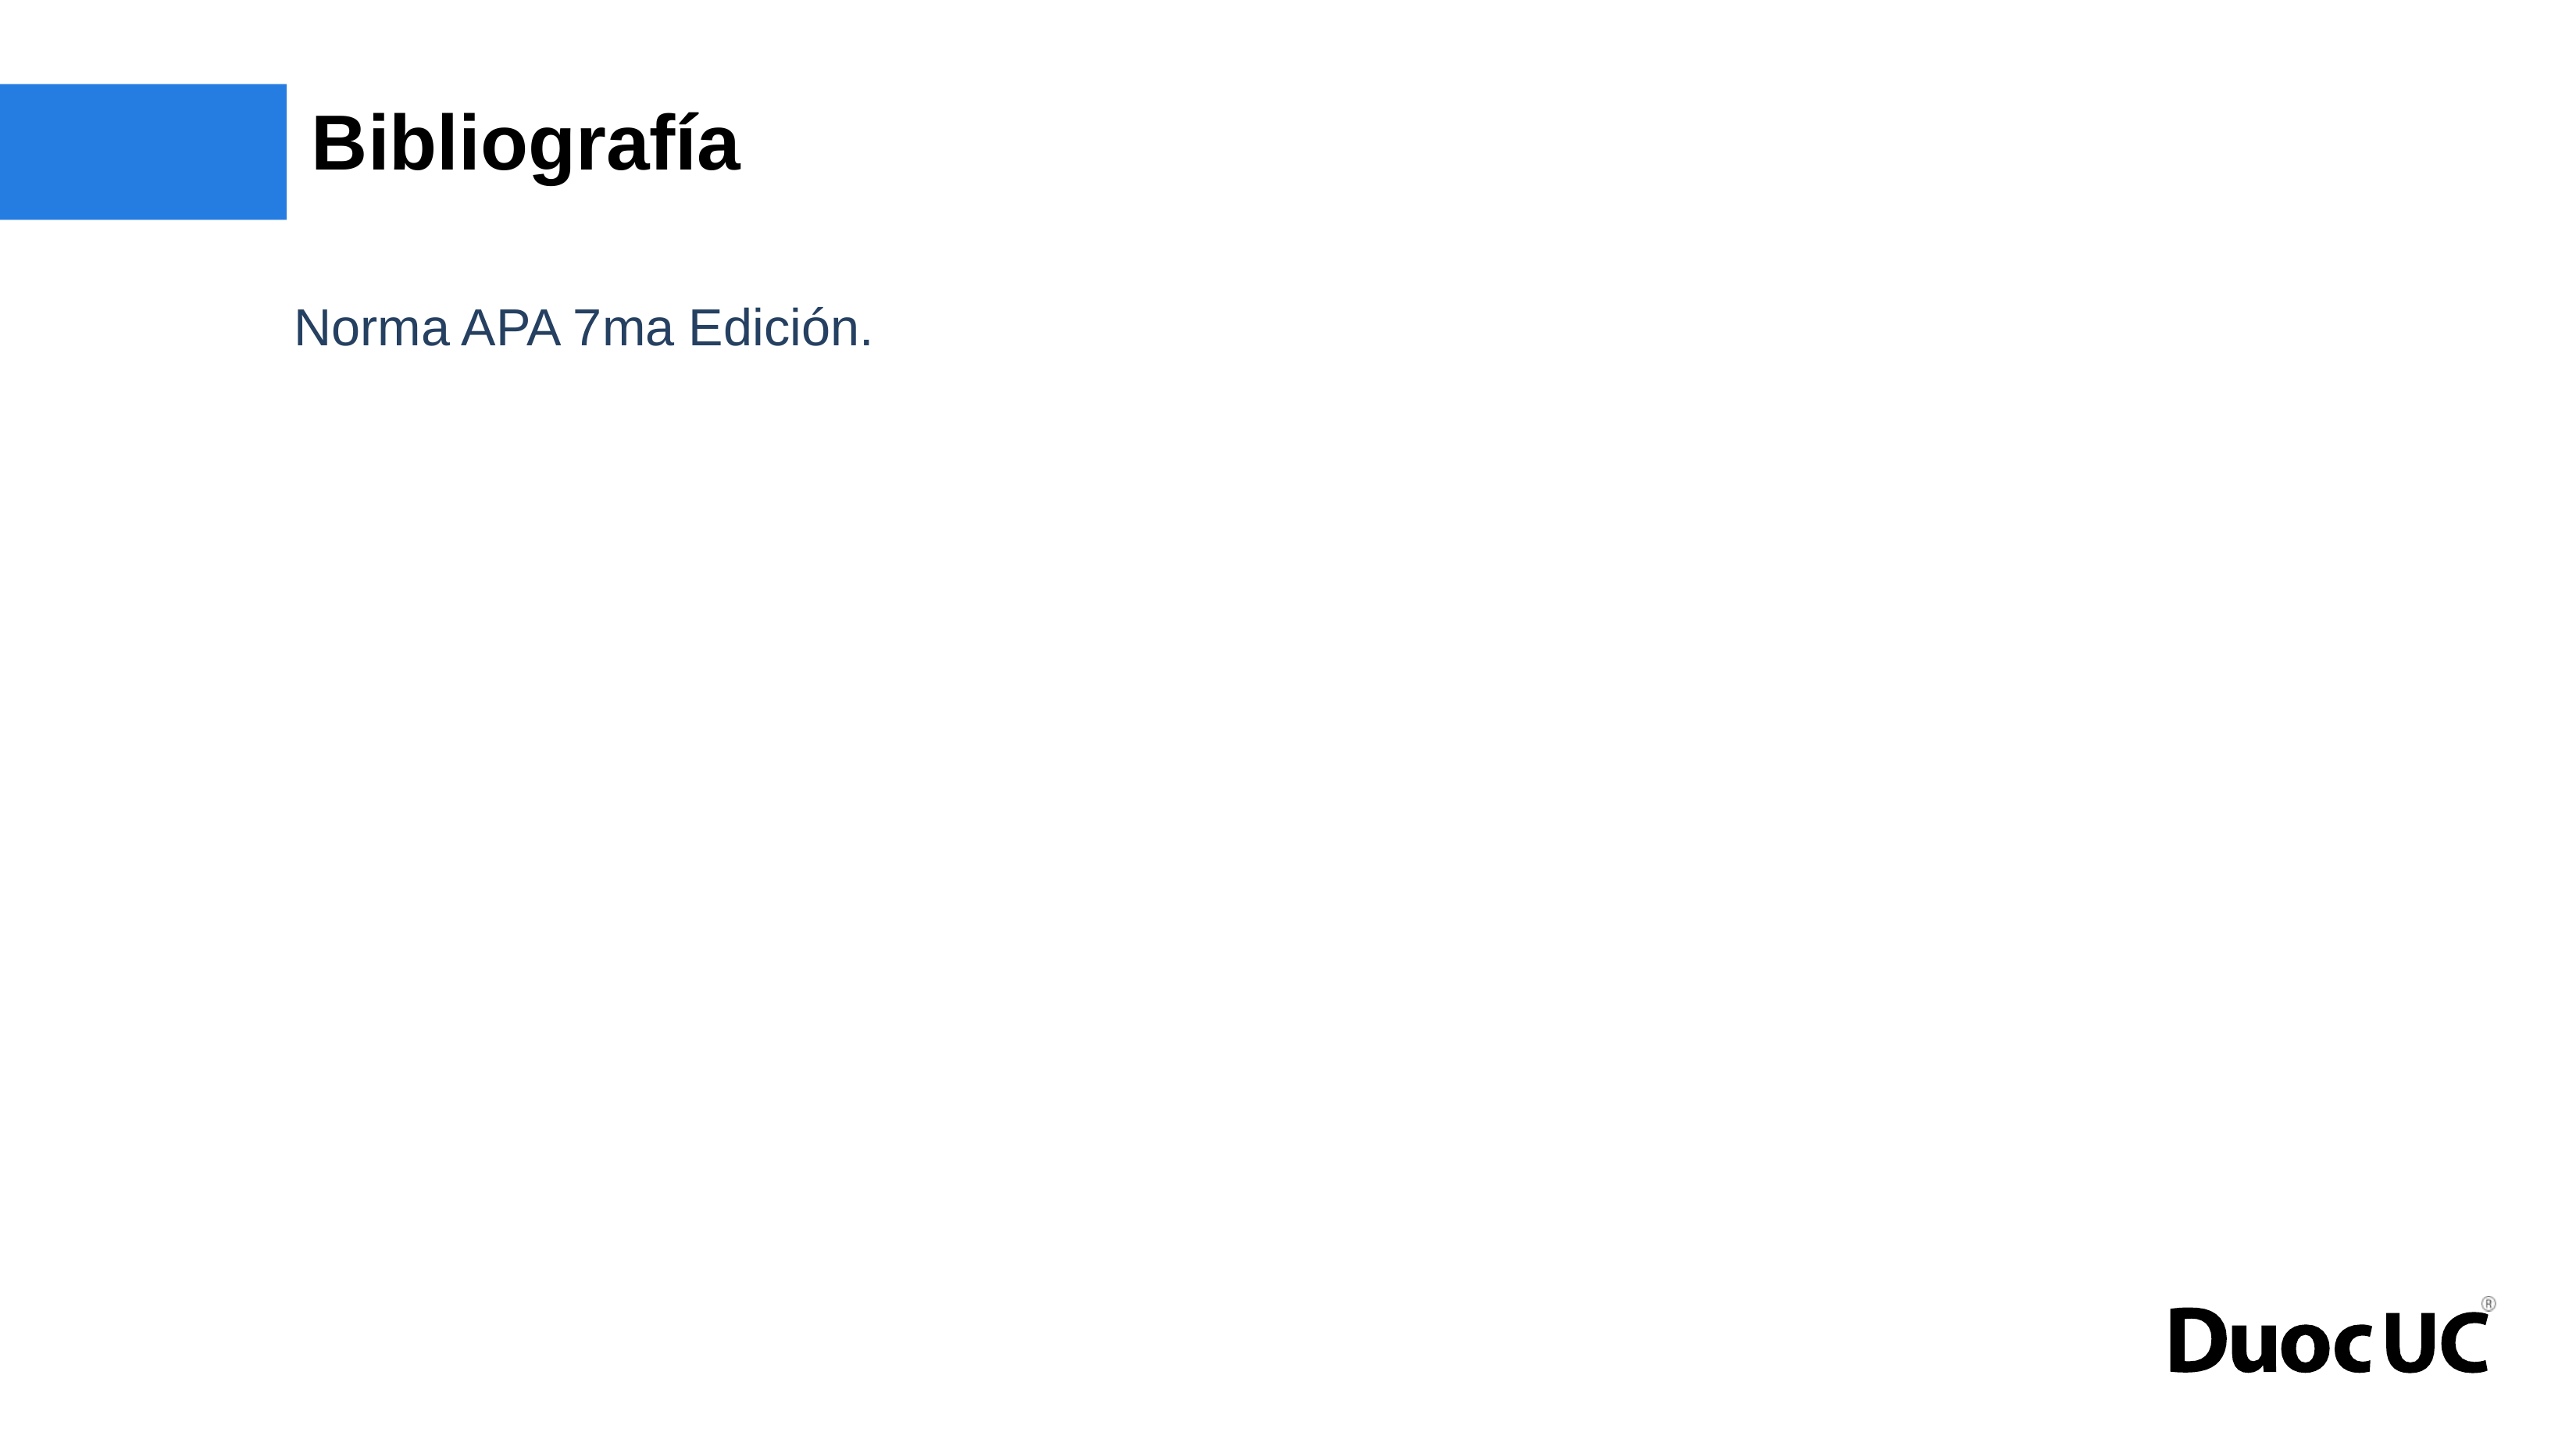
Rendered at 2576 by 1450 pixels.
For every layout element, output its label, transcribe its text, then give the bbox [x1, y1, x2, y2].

title Bibliografía [311, 91, 2489, 334]
picture [2481, 1296, 2496, 1312]
text_box Norma APA 7ma Edición. [282, 295, 2196, 363]
